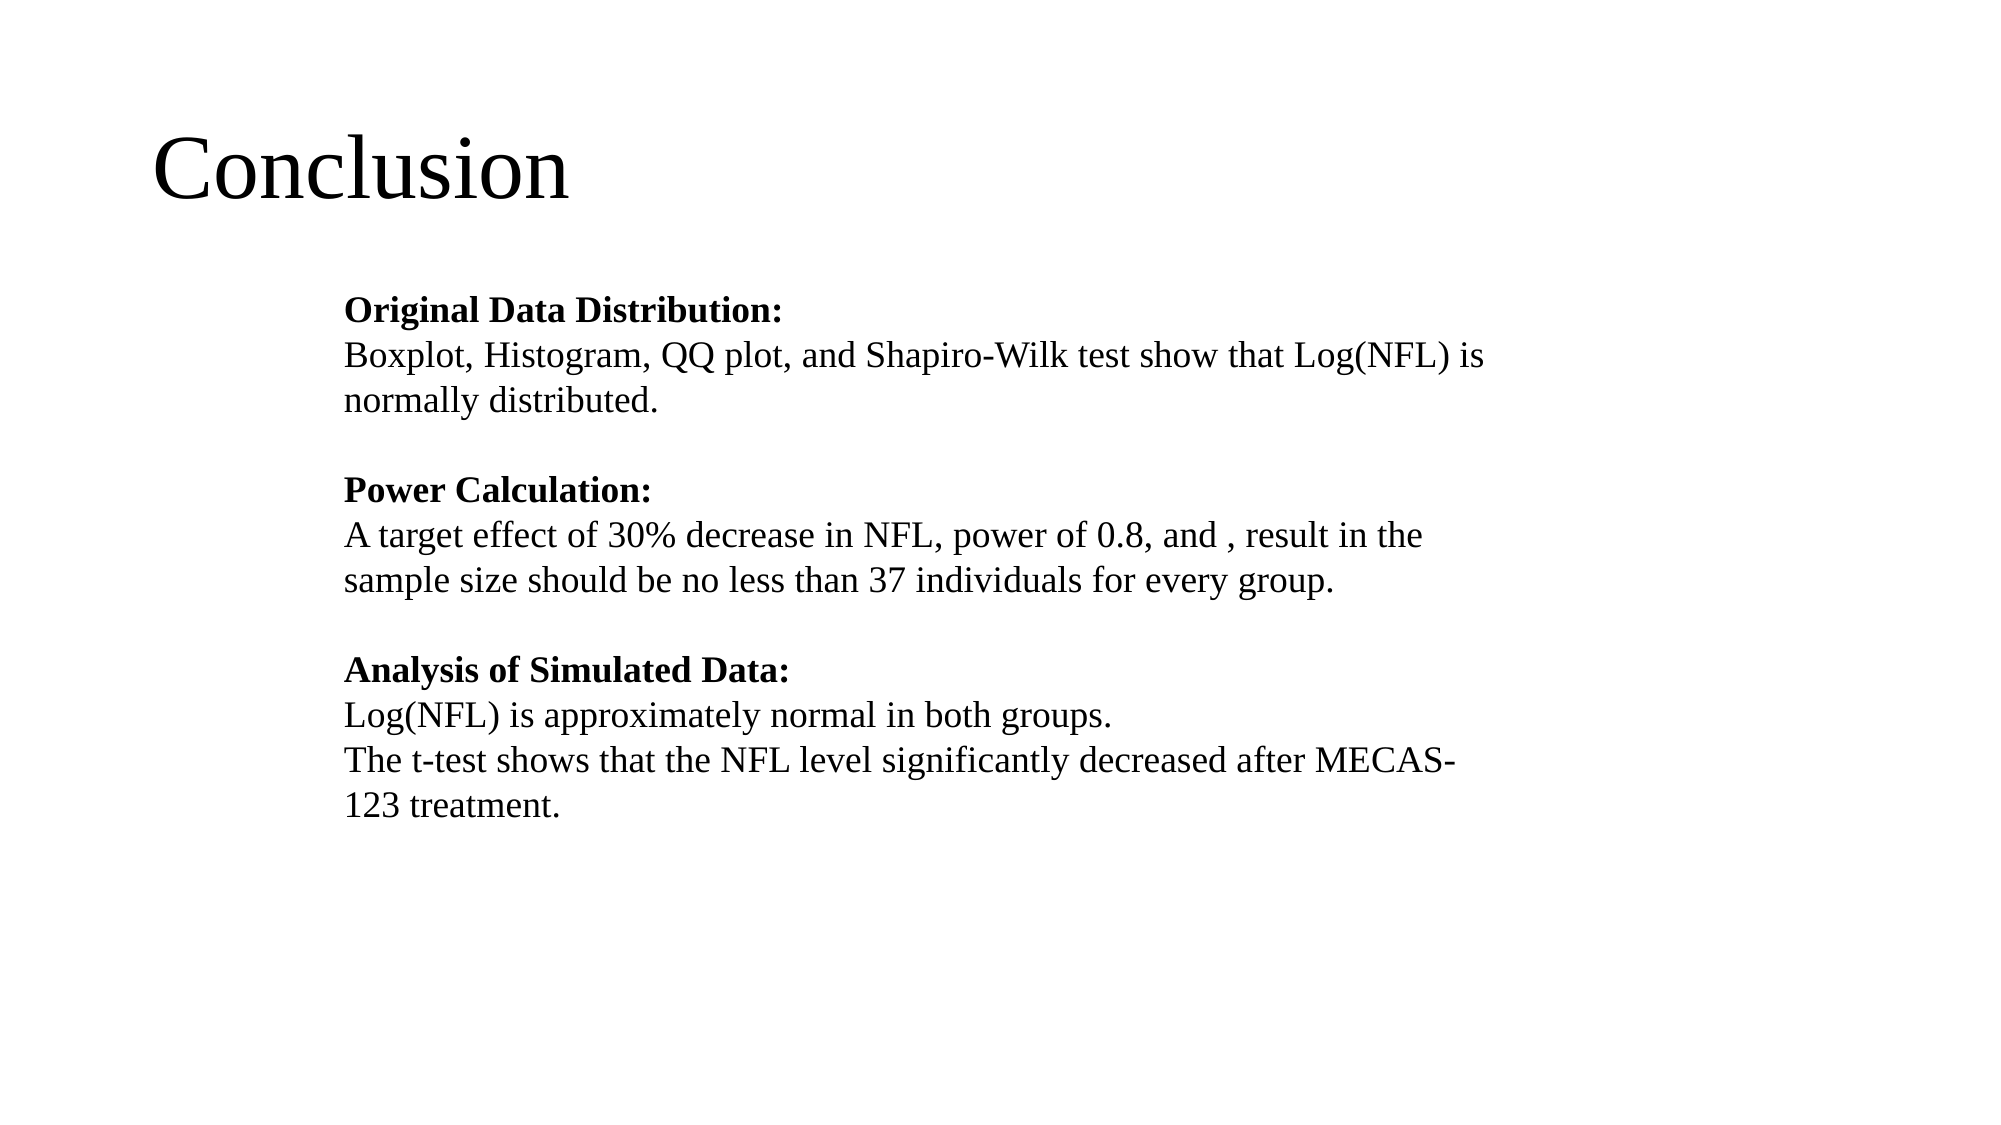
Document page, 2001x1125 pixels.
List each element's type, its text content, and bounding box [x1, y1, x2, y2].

title Conclusion [137, 59, 609, 278]
